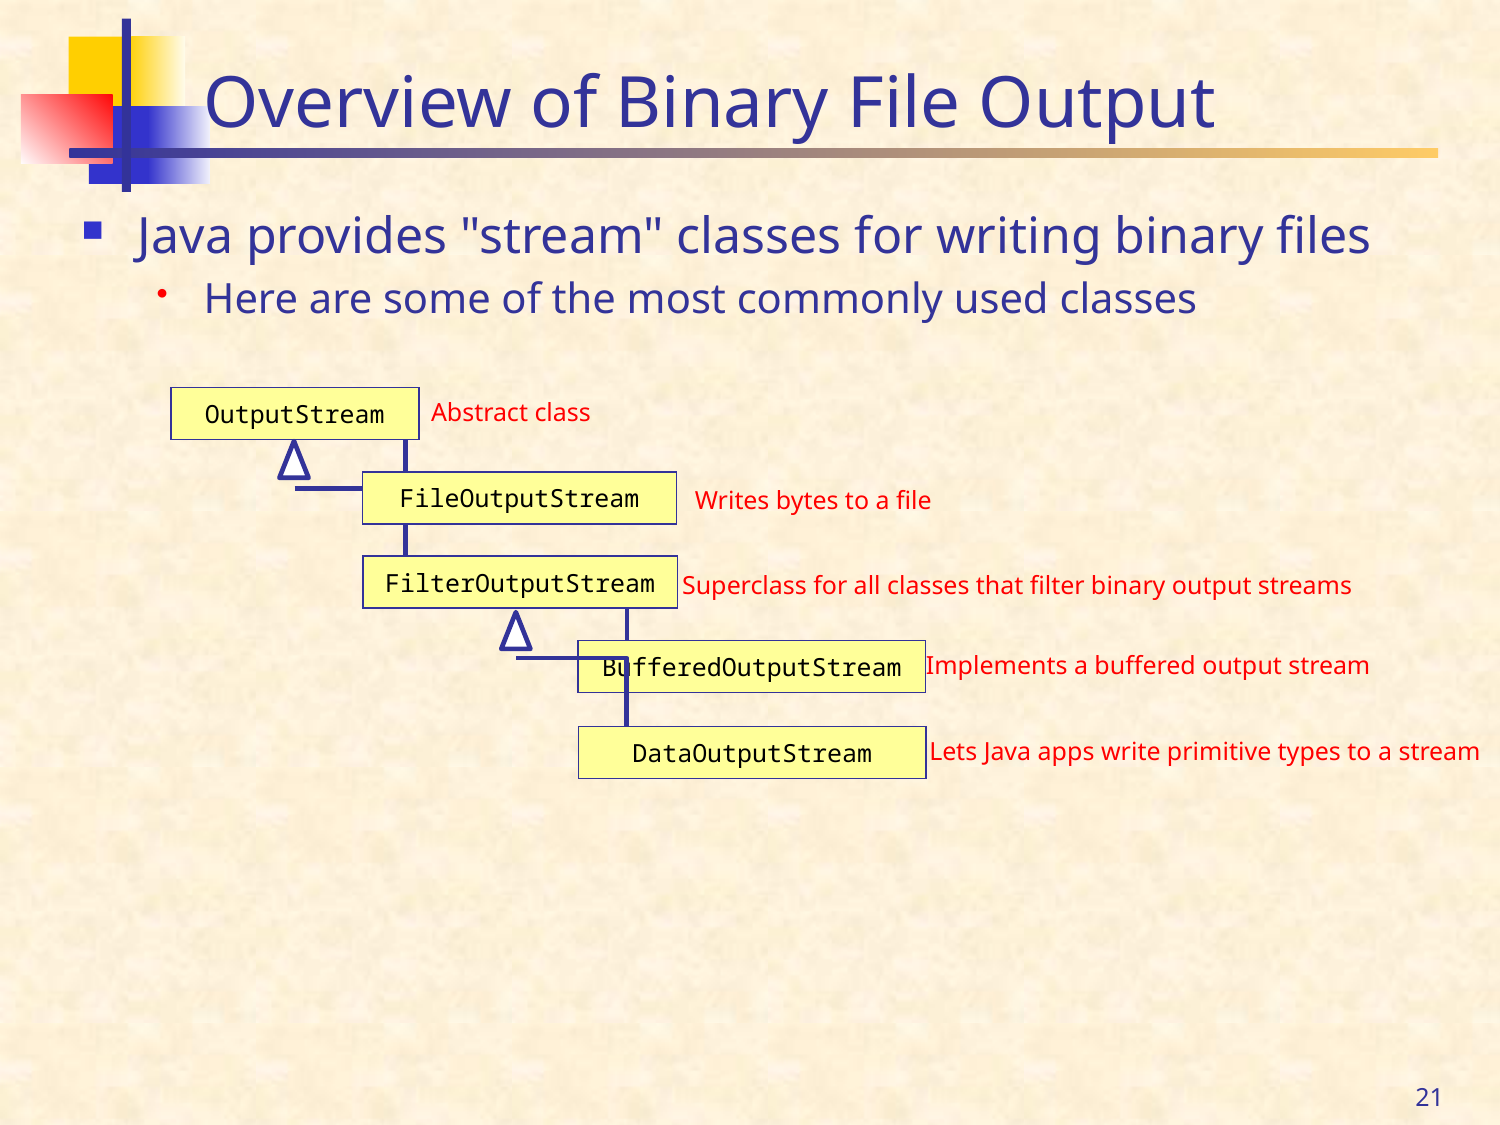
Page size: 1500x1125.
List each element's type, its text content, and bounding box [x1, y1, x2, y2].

title Overview of Binary File Output [188, 34, 1468, 150]
text_box BufferedOutputStream [742, 640, 926, 693]
text_box FilterOutputStream [363, 556, 678, 609]
text_box DataOutputStream [578, 726, 926, 779]
list Java provides "stream" classes for writing binary files Here are some of the most commonly used classes [66, 196, 1460, 1007]
footer 21 [983, 1047, 1460, 1123]
picture [0, 0, 1500, 1125]
text_box Implements a buffered output stream [910, 642, 1386, 688]
text_box [279, 453, 289, 478]
text_box FileOutputStream [521, 471, 677, 524]
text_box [515, 602, 738, 657]
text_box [294, 405, 516, 487]
text_box Lets Java apps write primitive types to a stream [926, 728, 1497, 774]
text_box [501, 626, 510, 649]
text_box Abstract class [416, 389, 607, 434]
text_box OutputStream [170, 387, 419, 440]
text_box Superclass for all classes that filter binary output streams [667, 562, 1369, 608]
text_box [515, 657, 738, 751]
text_box Writes bytes to a file [680, 476, 954, 522]
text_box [294, 488, 516, 581]
